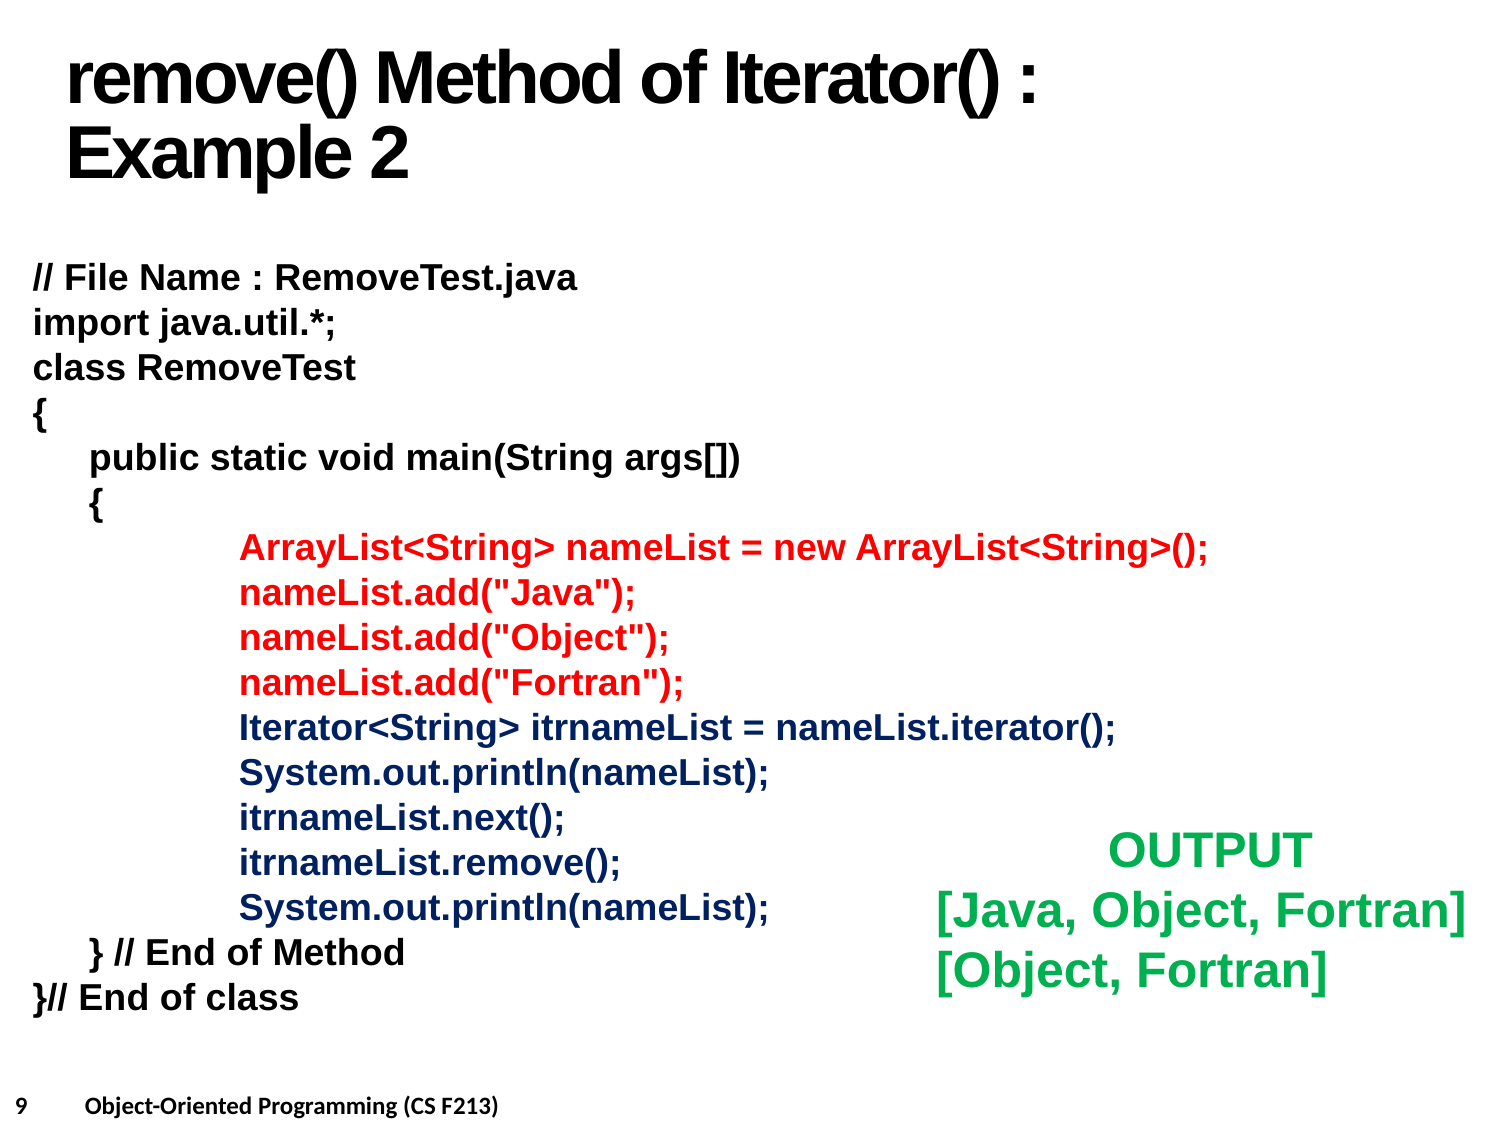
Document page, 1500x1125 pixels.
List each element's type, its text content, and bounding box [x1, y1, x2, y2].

list remove() Method of Iterator() : Example 2 [50, 24, 1088, 213]
list // File Name : RemoveTest.java import java.util.*; class RemoveTest { public static void main(String args[]) { ArrayList<String> nameList = new ArrayList<String>(); nameList.add("Java"); nameList.add("Object"); nameList.add("Fortran"); Iterator<String> itrnameList = nameList.iterator(); System.out.println(nameList); itrnameList.next(); itrnameList.remove(); System.out.println(nameList); } // End of Method }// End of class [17, 245, 1500, 1059]
text_box OUTPUT [Java, Object, Fortran] [Object, Fortran] [921, 810, 1500, 1006]
